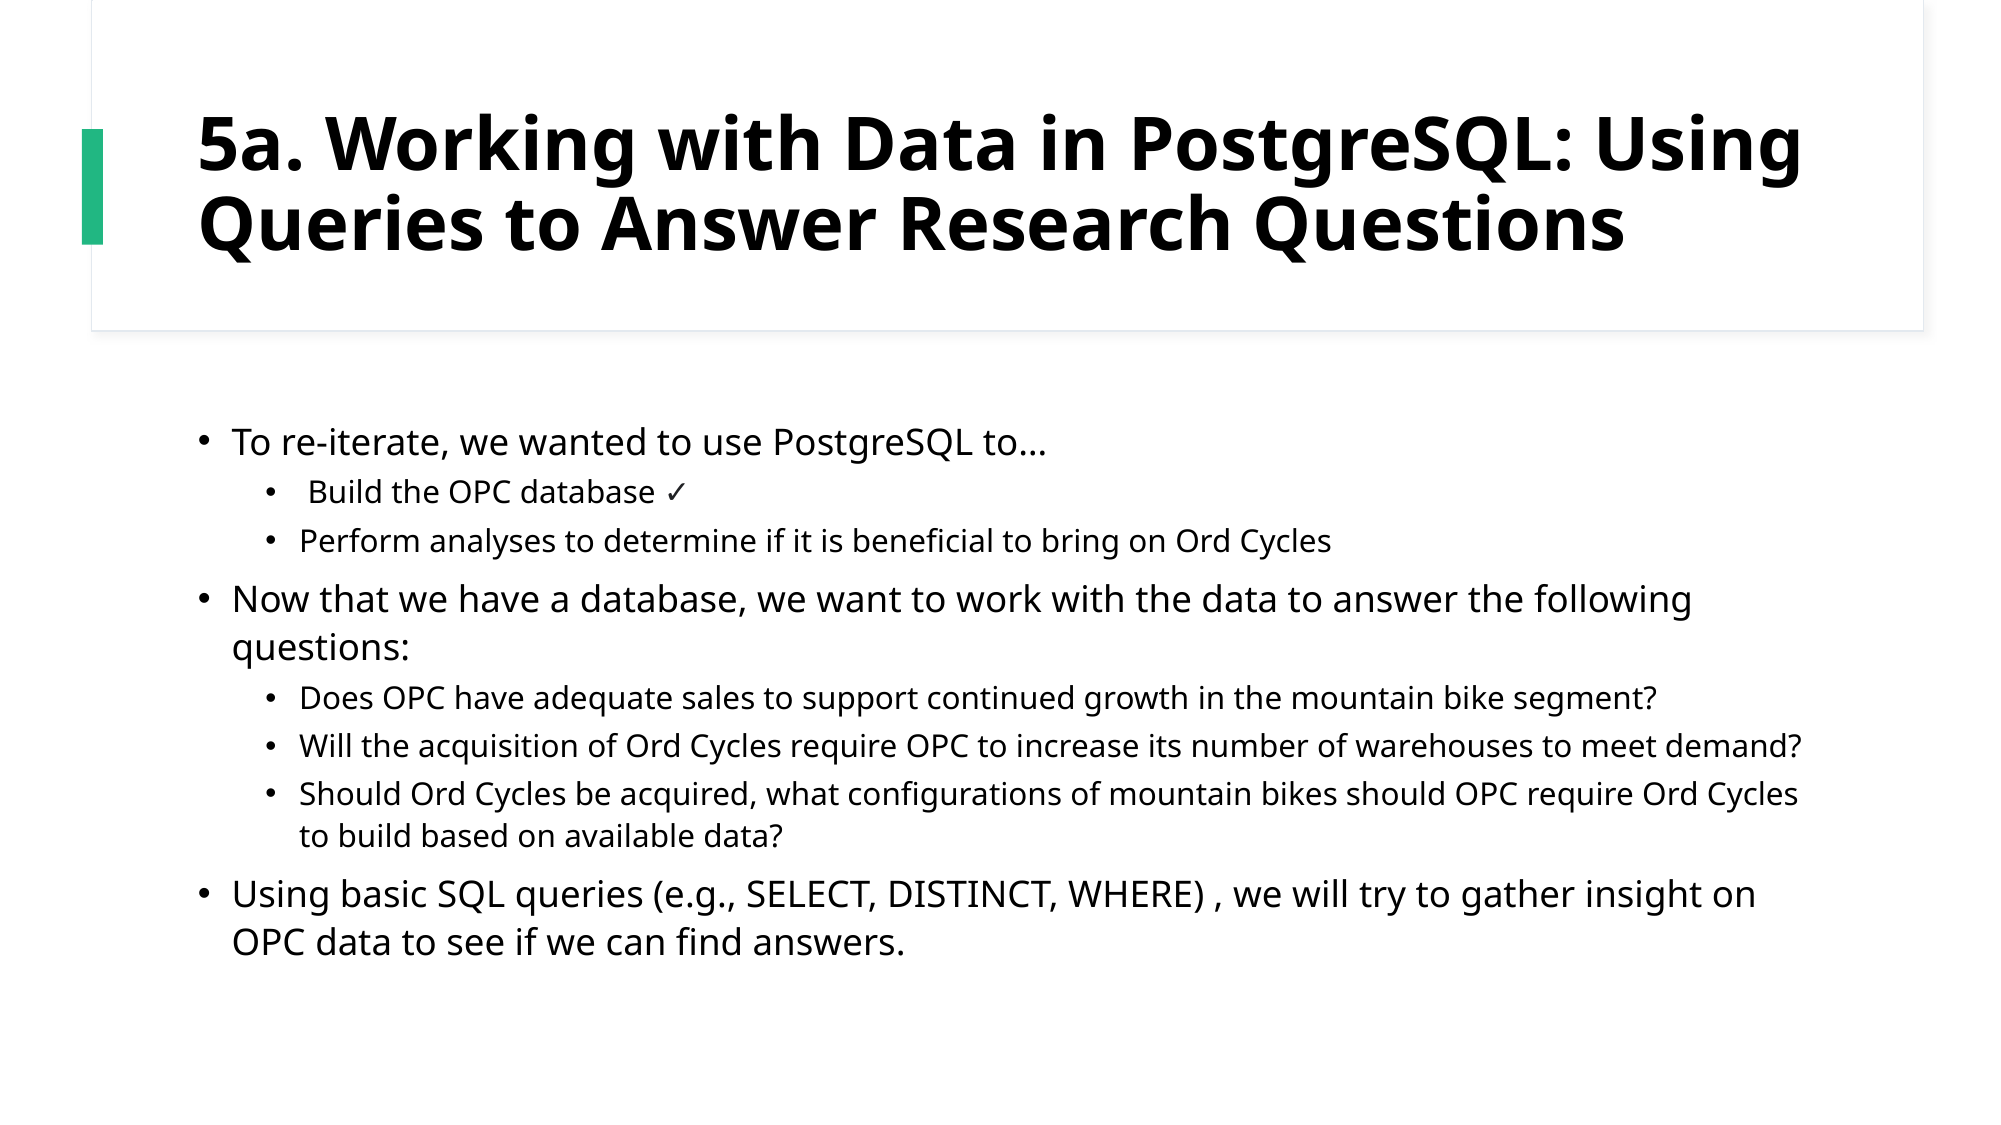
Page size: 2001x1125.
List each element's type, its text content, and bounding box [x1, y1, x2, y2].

title 5a. Working with Data in PostgreSQL: Using Queries to Answer Research Questions [183, 90, 1851, 284]
list To re-iterate, we wanted to use PostgreSQL to… Build the OPC database ✓ Perform analyses to determine if it is beneficial to bring on Ord Cycles Now that we have a database, we want to work with the data to answer the following questions: Does OPC have adequate sales to support continued growth in the mountain bike segment? Will the acquisition of Ord Cycles require OPC to increase its number of warehouses to meet demand? Should Ord Cycles be acquired, what configurations of mountain bikes should OPC require Ord Cycles to build based on available data? Using basic SQL queries (e.g., SELECT, DISTINCT, WHERE) , we will try to gather insight on OPC data to see if we can find answers. [183, 406, 1851, 1013]
